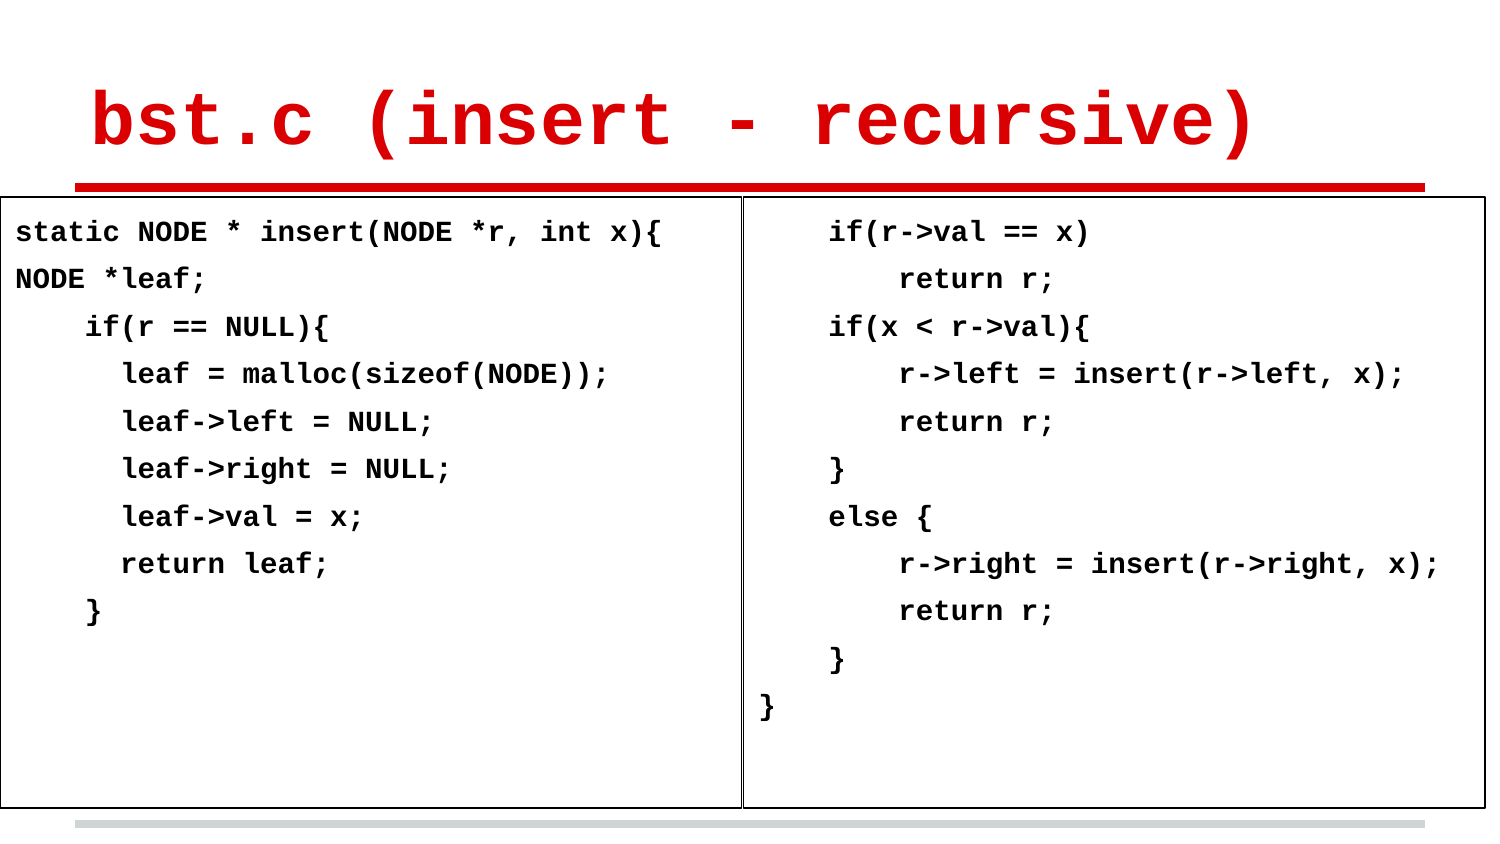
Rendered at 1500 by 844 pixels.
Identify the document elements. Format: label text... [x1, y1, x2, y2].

list if(r->val == x) return r; if(x < r->val){ r->left = insert(r->left, x); return r; } else { r->right = insert(r->right, x); return r; } } [743, 196, 1486, 808]
list static NODE * insert(NODE *r, int x){ NODE *leaf; if(r == NULL){ leaf = malloc(sizeof(NODE)); leaf->left = NULL; leaf->right = NULL; leaf->val = x; return leaf; } [0, 196, 742, 808]
title bst.c (insert - recursive) [75, 33, 1425, 175]
